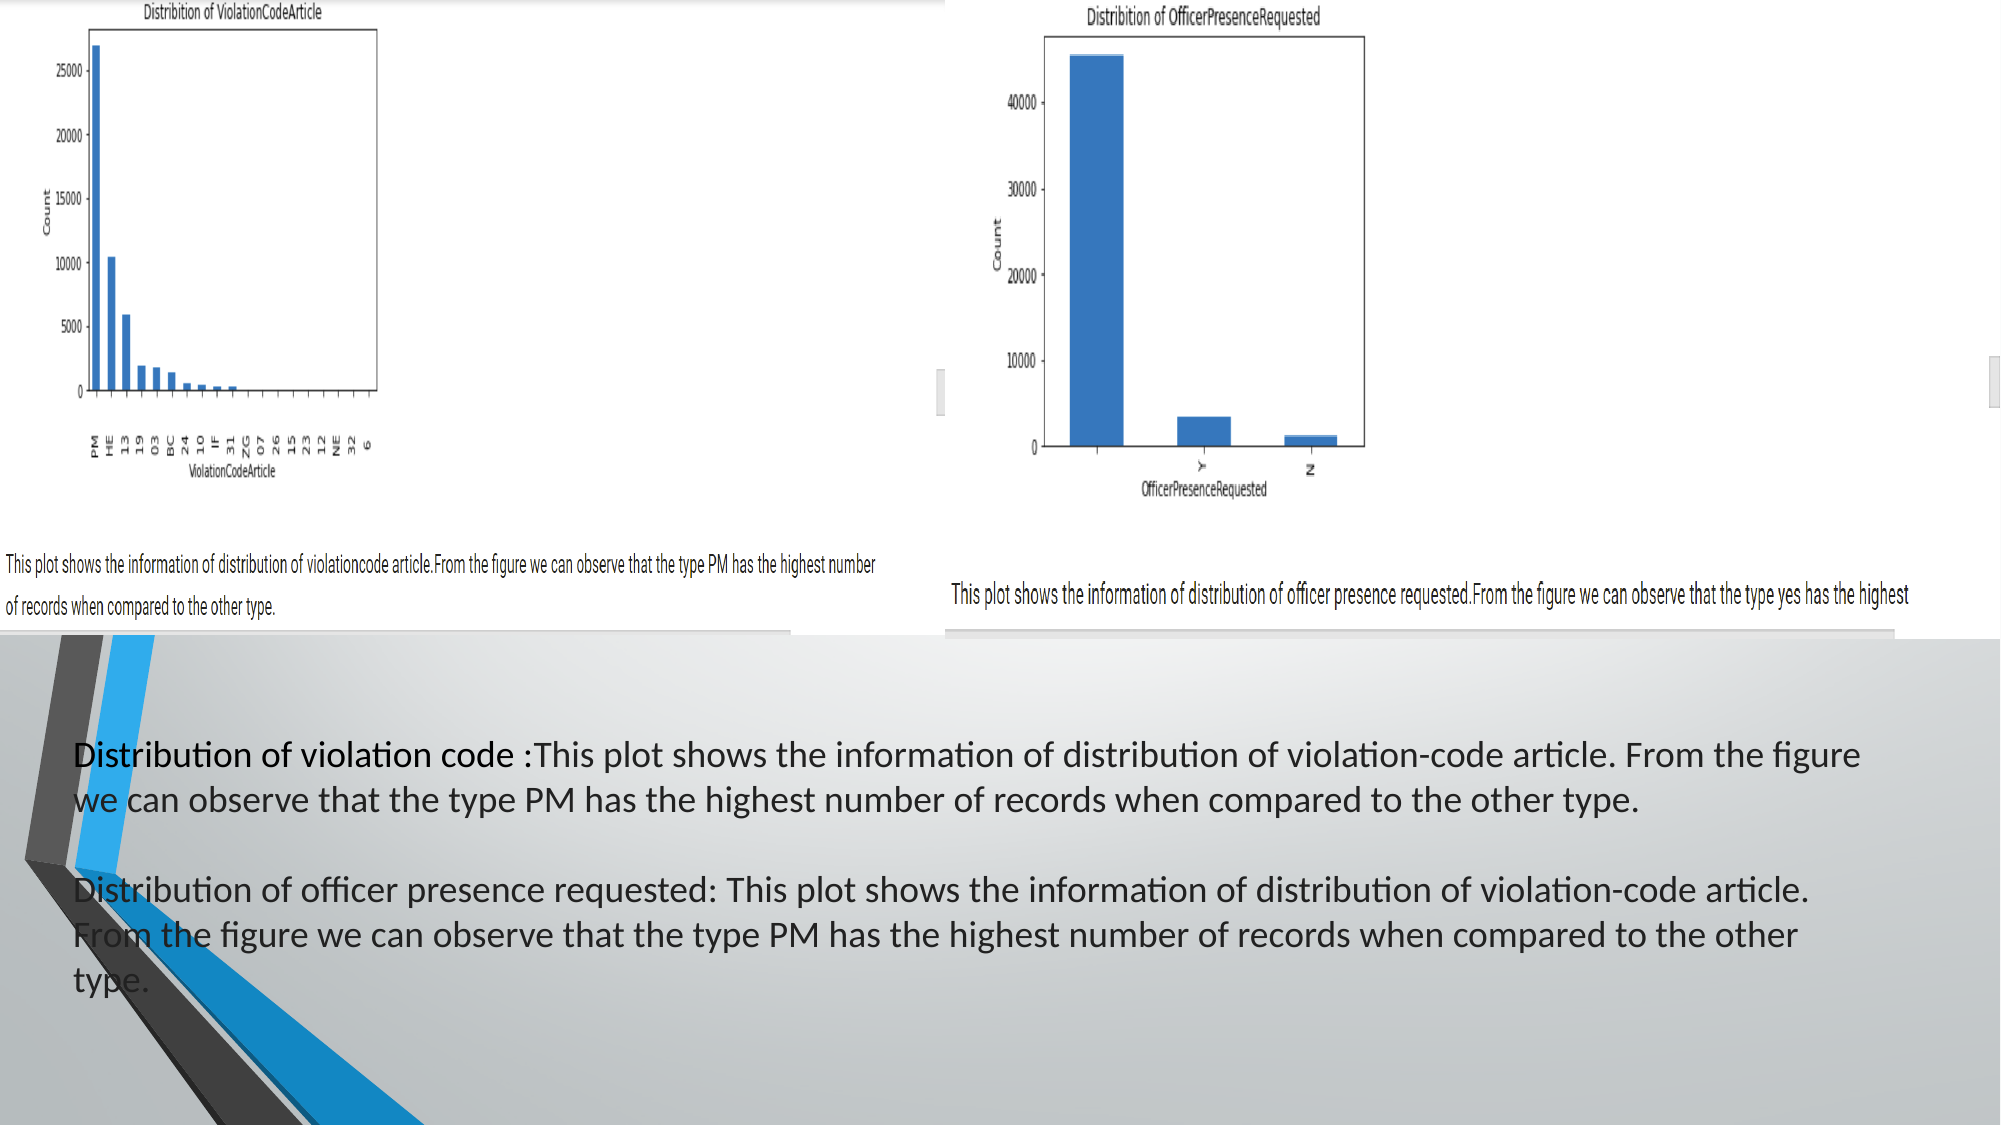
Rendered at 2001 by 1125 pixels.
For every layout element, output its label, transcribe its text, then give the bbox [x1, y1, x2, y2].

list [0, 0, 945, 635]
text_box Distribution of violation code :This plot shows the information of distribution of violation-code article. From the figure we can observe that the type PM has the highest number of records when compared to the other type. Distribution of officer presence requested: This plot shows the information of distribution of violation-code article. From the figure we can observe that the type PM has the highest number of records when compared to the other type. [58, 722, 1894, 1008]
picture [945, 0, 2000, 640]
